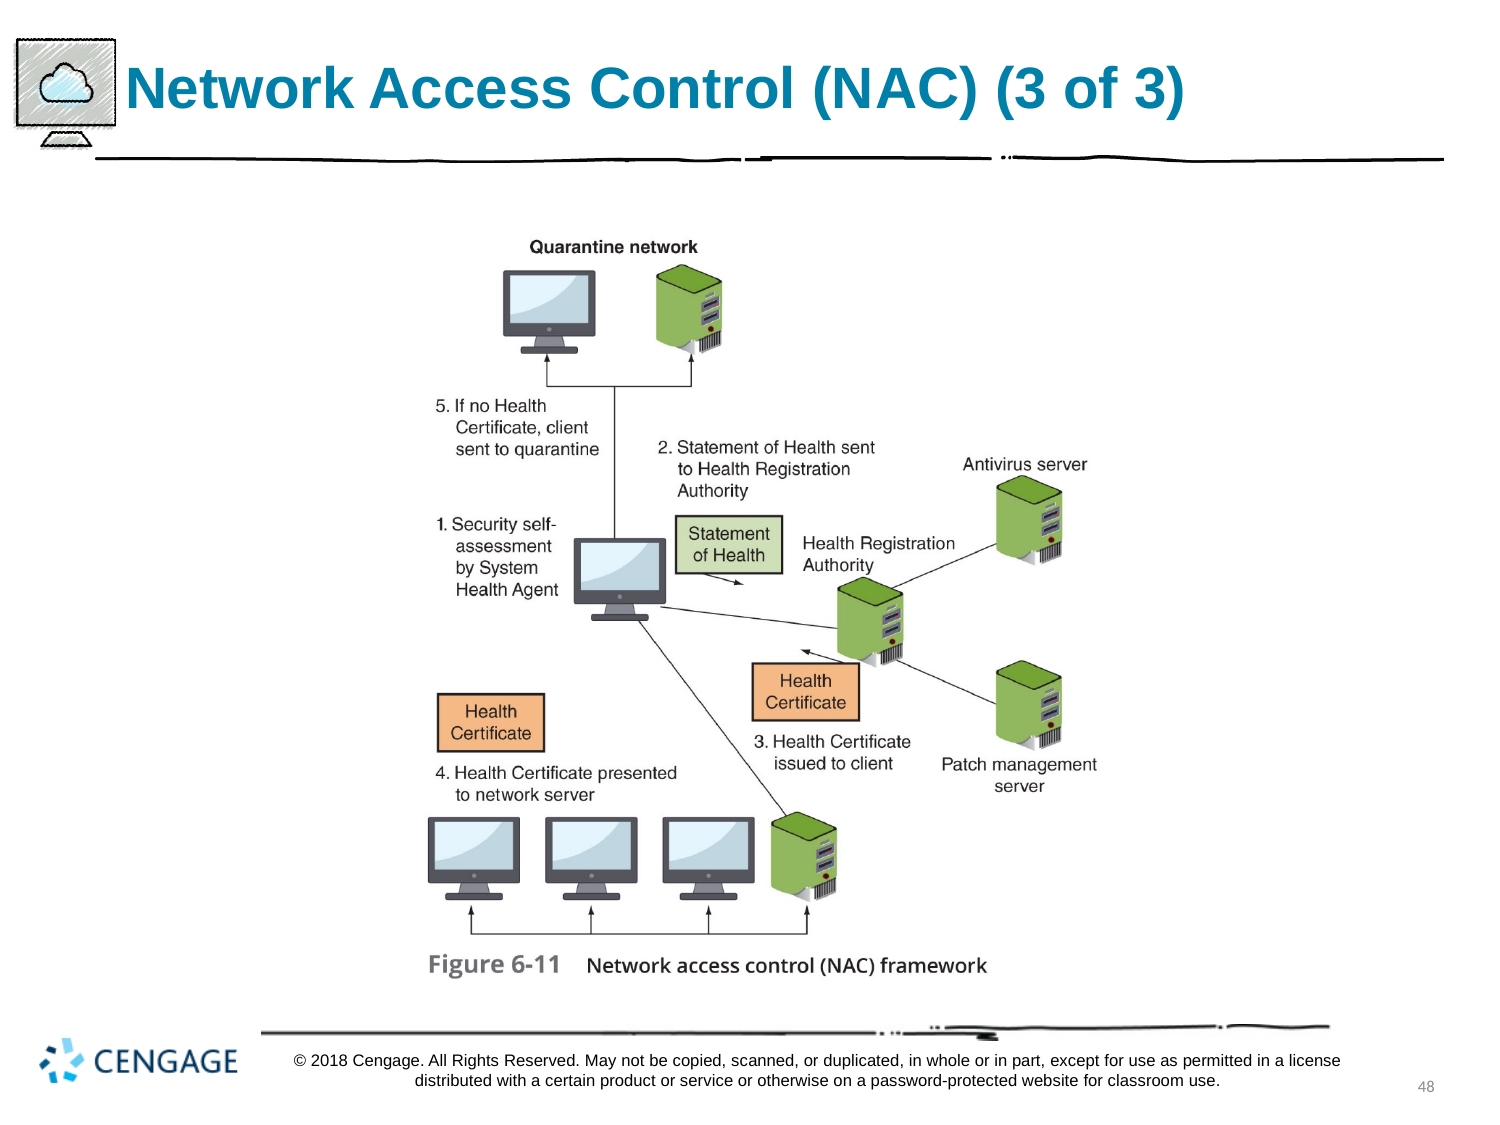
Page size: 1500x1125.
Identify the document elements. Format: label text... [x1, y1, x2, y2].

picture [424, 237, 1099, 981]
picture [261, 1024, 1331, 1041]
footer © 2018 Cengage. All Rights Reserved. May not be copied, scanned, or duplicated, in whole or in part, except for use as permitted in a license distributed with a certain product or service or otherwise on a password-protected website for classroom use. [262, 1050, 1375, 1091]
picture [13, 36, 117, 151]
title Network Access Control (N A C) (3 of 3) [125, 60, 1442, 121]
picture [95, 155, 1444, 163]
picture [19, 1024, 250, 1096]
